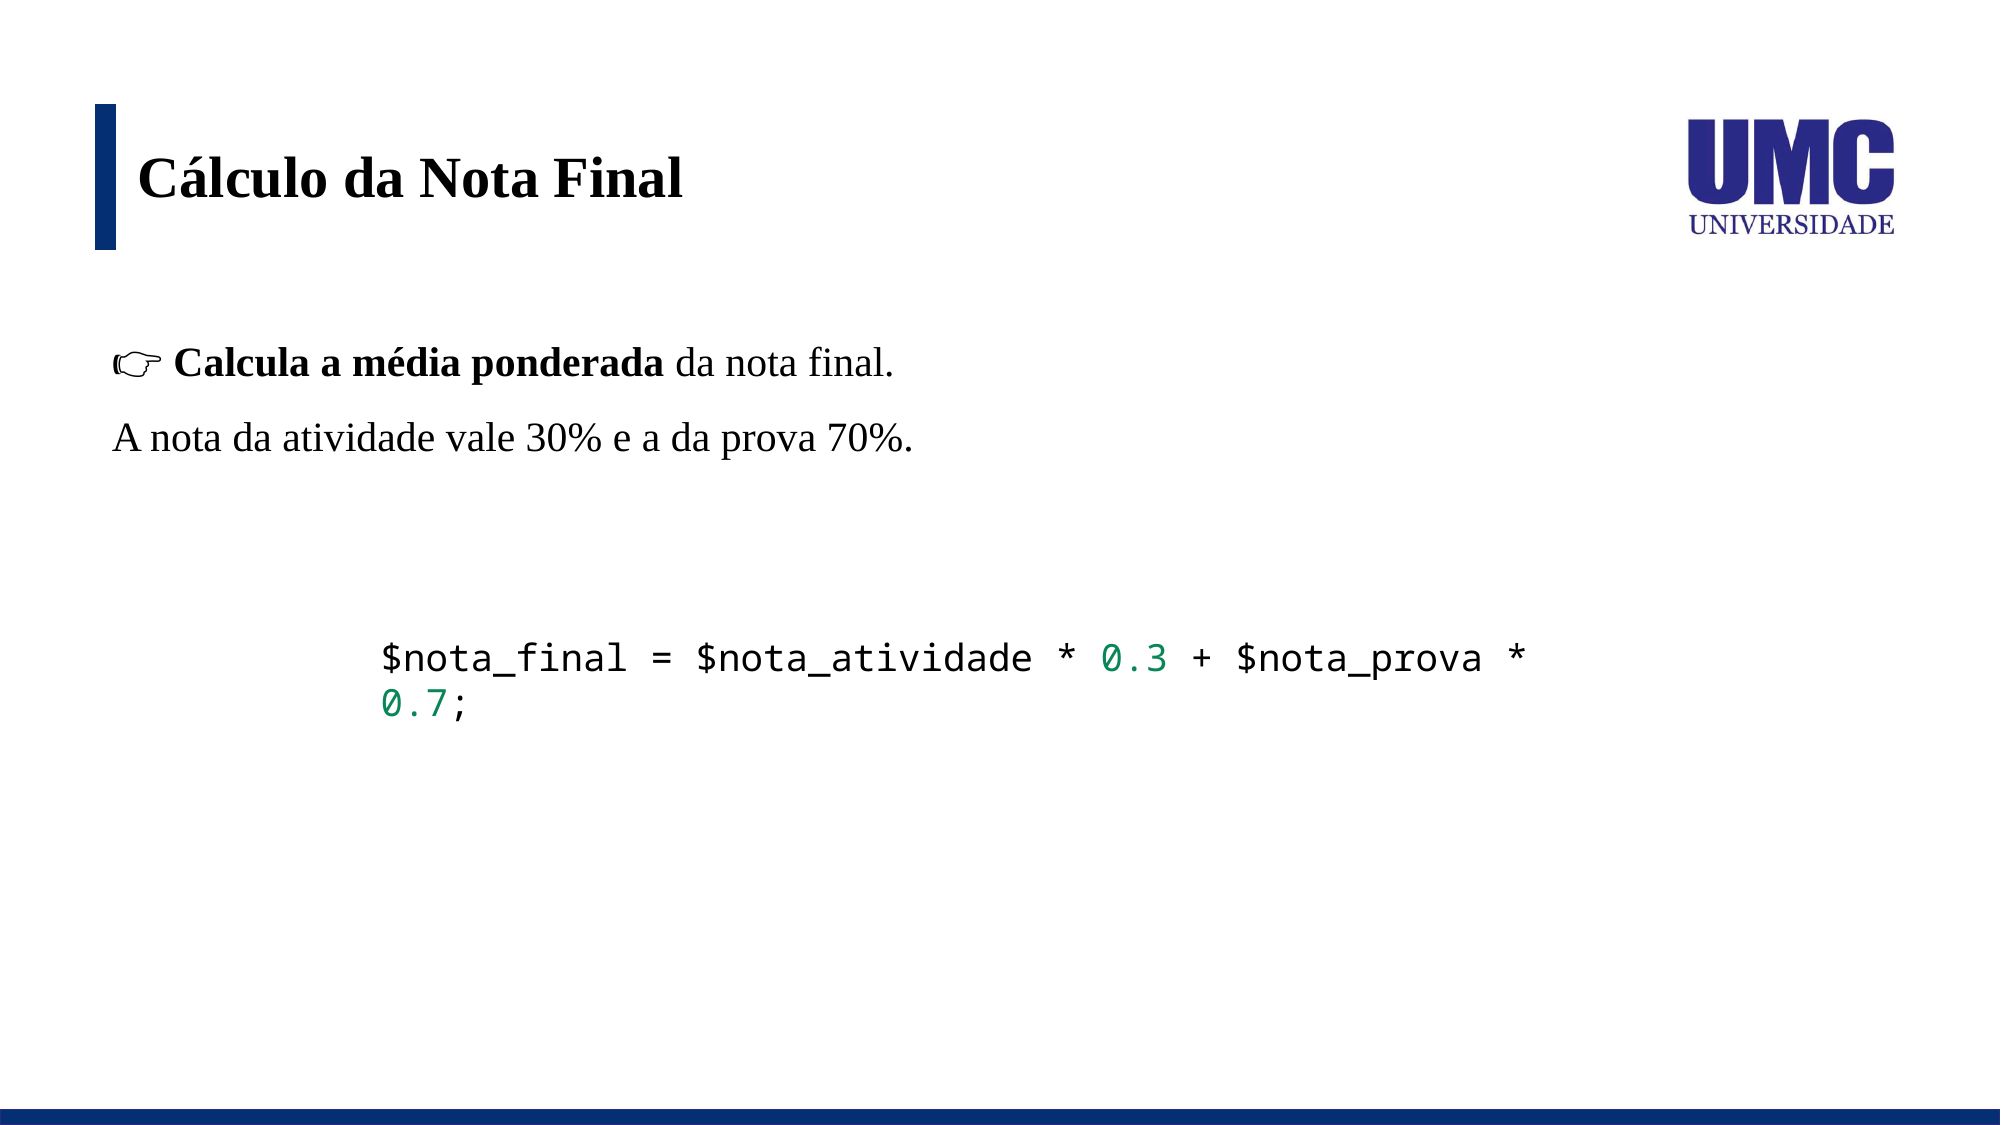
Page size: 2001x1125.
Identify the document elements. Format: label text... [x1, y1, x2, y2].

picture [1, 1110, 1999, 1124]
title Cálculo da Nota Final [122, 140, 1667, 214]
list 👉 Calcula a média ponderada da nota final. A nota da atividade vale 30% e a da prova 70%. [97, 302, 1903, 538]
picture [95, 104, 116, 250]
picture [1686, 117, 1896, 237]
text_box $nota_final = $nota_atividade * 0.3 + $nota_prova * 0.7; [365, 626, 1634, 731]
